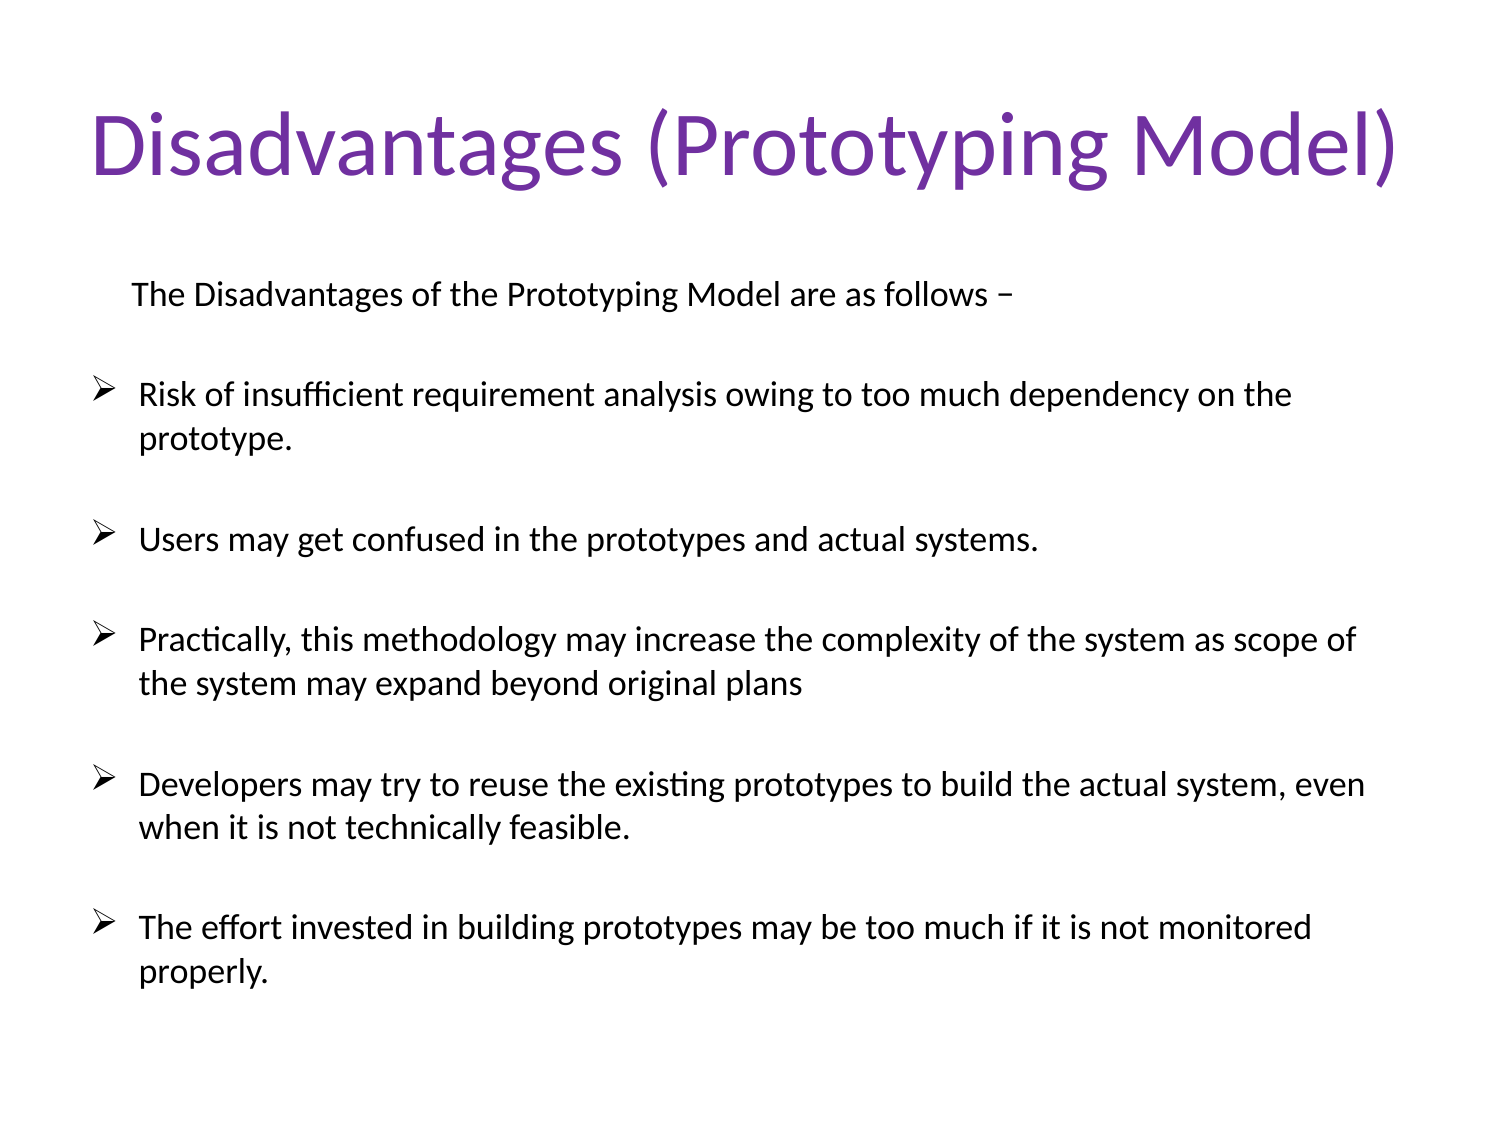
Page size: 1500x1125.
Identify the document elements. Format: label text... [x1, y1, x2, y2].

list The Disadvantages of the Prototyping Model are as follows − Risk of insufficient requirement analysis owing to too much dependency on the prototype. Users may get confused in the prototypes and actual systems. Practically, this methodology may increase the complexity of the system as scope of the system may expand beyond original plans Developers may try to reuse the existing prototypes to build the actual system, even when it is not technically feasible. The effort invested in building prototypes may be too much if it is not monitored properly. [75, 262, 1425, 1005]
title Disadvantages (Prototyping Model) [75, 45, 1425, 233]
